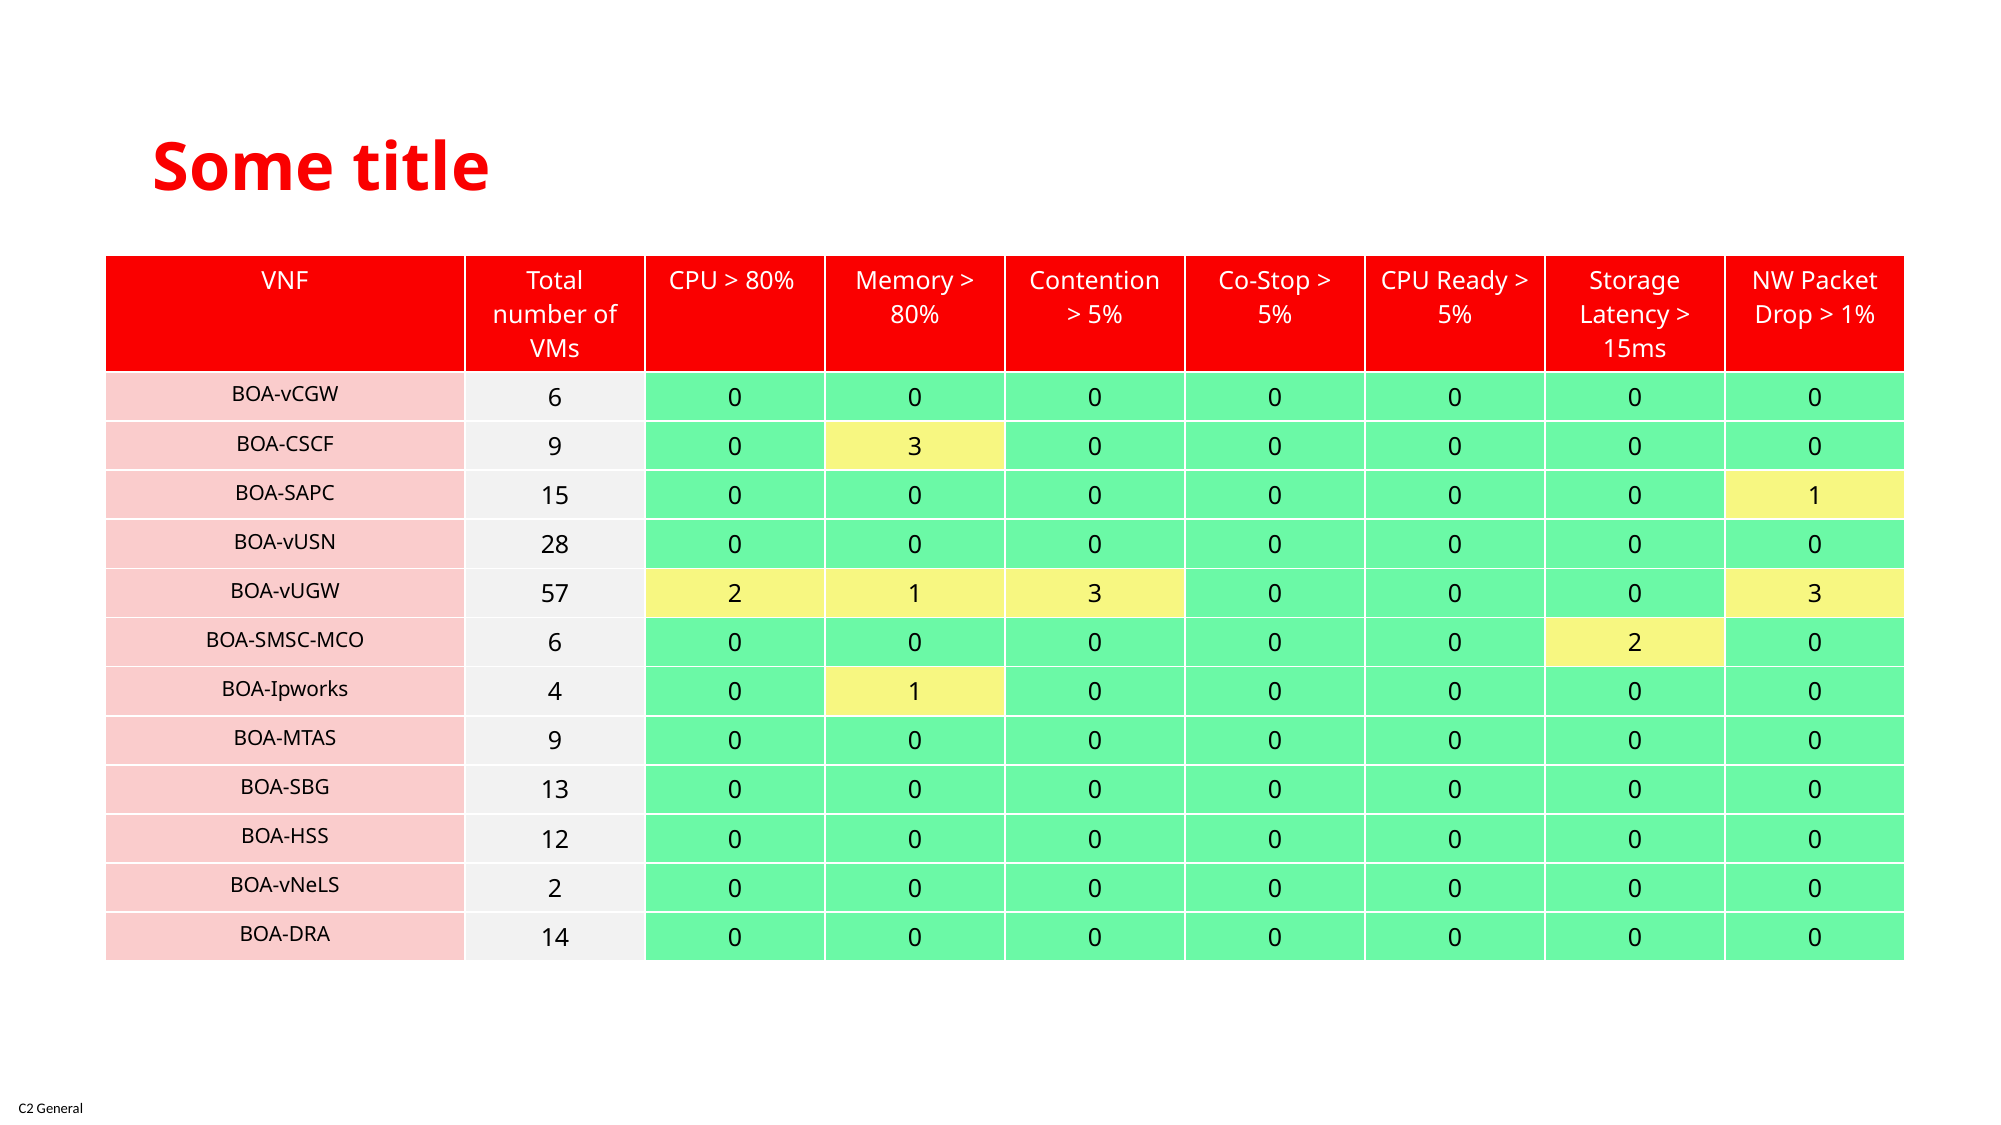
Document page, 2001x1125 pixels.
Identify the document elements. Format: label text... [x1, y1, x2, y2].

table_cell 2 [646, 569, 824, 617]
table_cell 0 [826, 913, 1004, 960]
table_header VNF [106, 256, 464, 371]
table_cell 0 [646, 373, 824, 420]
table_cell BOA-SMSC-MCO [106, 618, 464, 666]
table_cell 0 [1006, 618, 1184, 666]
table_cell 28 [466, 520, 644, 568]
table_cell 0 [1186, 913, 1364, 960]
table_cell 1 [1726, 471, 1904, 518]
table_cell 0 [1006, 471, 1184, 518]
table_cell BOA-CSCF [106, 422, 464, 469]
table_cell 0 [1366, 913, 1544, 960]
table_cell 15 [466, 471, 644, 518]
table_cell 0 [1726, 913, 1904, 960]
table_header Contention > 5% [1006, 256, 1184, 371]
table_cell 1 [826, 667, 1004, 715]
table_cell 0 [646, 815, 824, 862]
table_cell 0 [1186, 667, 1364, 715]
table_cell 0 [1186, 471, 1364, 518]
table_cell 0 [1186, 569, 1364, 617]
table_cell 1 [826, 569, 1004, 617]
table_cell 0 [1186, 373, 1364, 420]
table_cell 0 [1546, 520, 1724, 568]
table_header Storage Latency > 15ms [1546, 256, 1724, 371]
table_cell 6 [466, 373, 644, 420]
table_cell 0 [826, 815, 1004, 862]
table_cell 3 [826, 422, 1004, 469]
table_cell BOA-MTAS [106, 717, 464, 764]
table_cell 0 [1006, 520, 1184, 568]
table_header Total number of VMs [466, 256, 644, 371]
table_cell BOA-SAPC [106, 471, 464, 518]
table_cell 57 [466, 569, 644, 617]
table_cell 0 [1546, 569, 1724, 617]
table_cell 0 [1366, 717, 1544, 764]
table_cell 0 [1186, 422, 1364, 469]
table_header CPU Ready > 5% [1366, 256, 1544, 371]
table_header CPU > 80% [646, 256, 824, 371]
table_cell 0 [826, 618, 1004, 666]
table_cell 0 [1726, 373, 1904, 420]
table_cell 6 [466, 618, 644, 666]
table_cell BOA-HSS [106, 815, 464, 862]
table_cell 0 [826, 520, 1004, 568]
table_cell 0 [1546, 717, 1724, 764]
table_cell 3 [1726, 569, 1904, 617]
table_cell 0 [646, 618, 824, 666]
table_cell 0 [1546, 815, 1724, 862]
table_cell 0 [826, 471, 1004, 518]
table_cell 0 [826, 864, 1004, 911]
table_cell 0 [646, 471, 824, 518]
table_cell 0 [1726, 815, 1904, 862]
table_cell 0 [1726, 766, 1904, 813]
table_cell BOA-SBG [106, 766, 464, 813]
table_cell 0 [1366, 520, 1544, 568]
table_header Co-Stop > 5% [1186, 256, 1364, 371]
table_cell 0 [1186, 717, 1364, 764]
table_cell BOA-DRA [106, 913, 464, 960]
table_cell 0 [1186, 864, 1364, 911]
table_cell 0 [1726, 864, 1904, 911]
table_cell 4 [466, 667, 644, 715]
table_cell 0 [1006, 766, 1184, 813]
table_cell 0 [1726, 422, 1904, 469]
table_cell 3 [1006, 569, 1184, 617]
table_cell 0 [1546, 766, 1724, 813]
table_cell 0 [1006, 864, 1184, 911]
table_cell BOA-vUSN [106, 520, 464, 568]
table_cell 0 [1186, 520, 1364, 568]
table_cell 0 [646, 667, 824, 715]
table_cell 0 [1726, 717, 1904, 764]
table_cell 0 [646, 717, 824, 764]
table_cell 0 [1006, 373, 1184, 420]
table_cell 0 [1726, 618, 1904, 666]
table_cell 0 [1006, 422, 1184, 469]
table_cell 0 [1366, 815, 1544, 862]
table_cell 0 [1366, 569, 1544, 617]
title Some title [137, 59, 1863, 254]
table_cell 0 [826, 766, 1004, 813]
table_cell 13 [466, 766, 644, 813]
table_cell 0 [1726, 520, 1904, 568]
table_cell 0 [646, 520, 824, 568]
table_cell 0 [826, 717, 1004, 764]
table_header NW Packet Drop > 1% [1726, 256, 1904, 371]
table_cell 0 [1366, 864, 1544, 911]
table_cell 0 [1546, 913, 1724, 960]
table_cell 0 [1366, 422, 1544, 469]
table_cell 0 [646, 864, 824, 911]
table_cell BOA-vUGW [106, 569, 464, 617]
table_cell 2 [1546, 618, 1724, 666]
table_cell 0 [646, 913, 824, 960]
table_cell 0 [1546, 373, 1724, 420]
table_cell 0 [1366, 667, 1544, 715]
table_cell 0 [1366, 766, 1544, 813]
table_header Memory > 80% [826, 256, 1004, 371]
table_cell 0 [1006, 913, 1184, 960]
table_cell 14 [466, 913, 644, 960]
table_cell 0 [1366, 471, 1544, 518]
table_cell 0 [1546, 667, 1724, 715]
table_cell 0 [646, 766, 824, 813]
table_cell 9 [466, 422, 644, 469]
table_cell 9 [466, 717, 644, 764]
table_cell 0 [1546, 471, 1724, 518]
table_cell 0 [1186, 618, 1364, 666]
table_cell BOA-vCGW [106, 373, 464, 420]
table_cell 0 [1006, 815, 1184, 862]
table_cell 0 [826, 373, 1004, 420]
table_cell 0 [1546, 422, 1724, 469]
table_cell 0 [1186, 766, 1364, 813]
table_cell BOA-Ipworks [106, 667, 464, 715]
table_cell 12 [466, 815, 644, 862]
table_cell 0 [1006, 717, 1184, 764]
table_cell 0 [1006, 667, 1184, 715]
table_cell 0 [1726, 667, 1904, 715]
table_cell BOA-vNeLS [106, 864, 464, 911]
table_cell 0 [1546, 864, 1724, 911]
table_cell 0 [1366, 373, 1544, 420]
table_cell 2 [466, 864, 644, 911]
table_cell 0 [1186, 815, 1364, 862]
table_cell 0 [1366, 618, 1544, 666]
table_cell 0 [646, 422, 824, 469]
